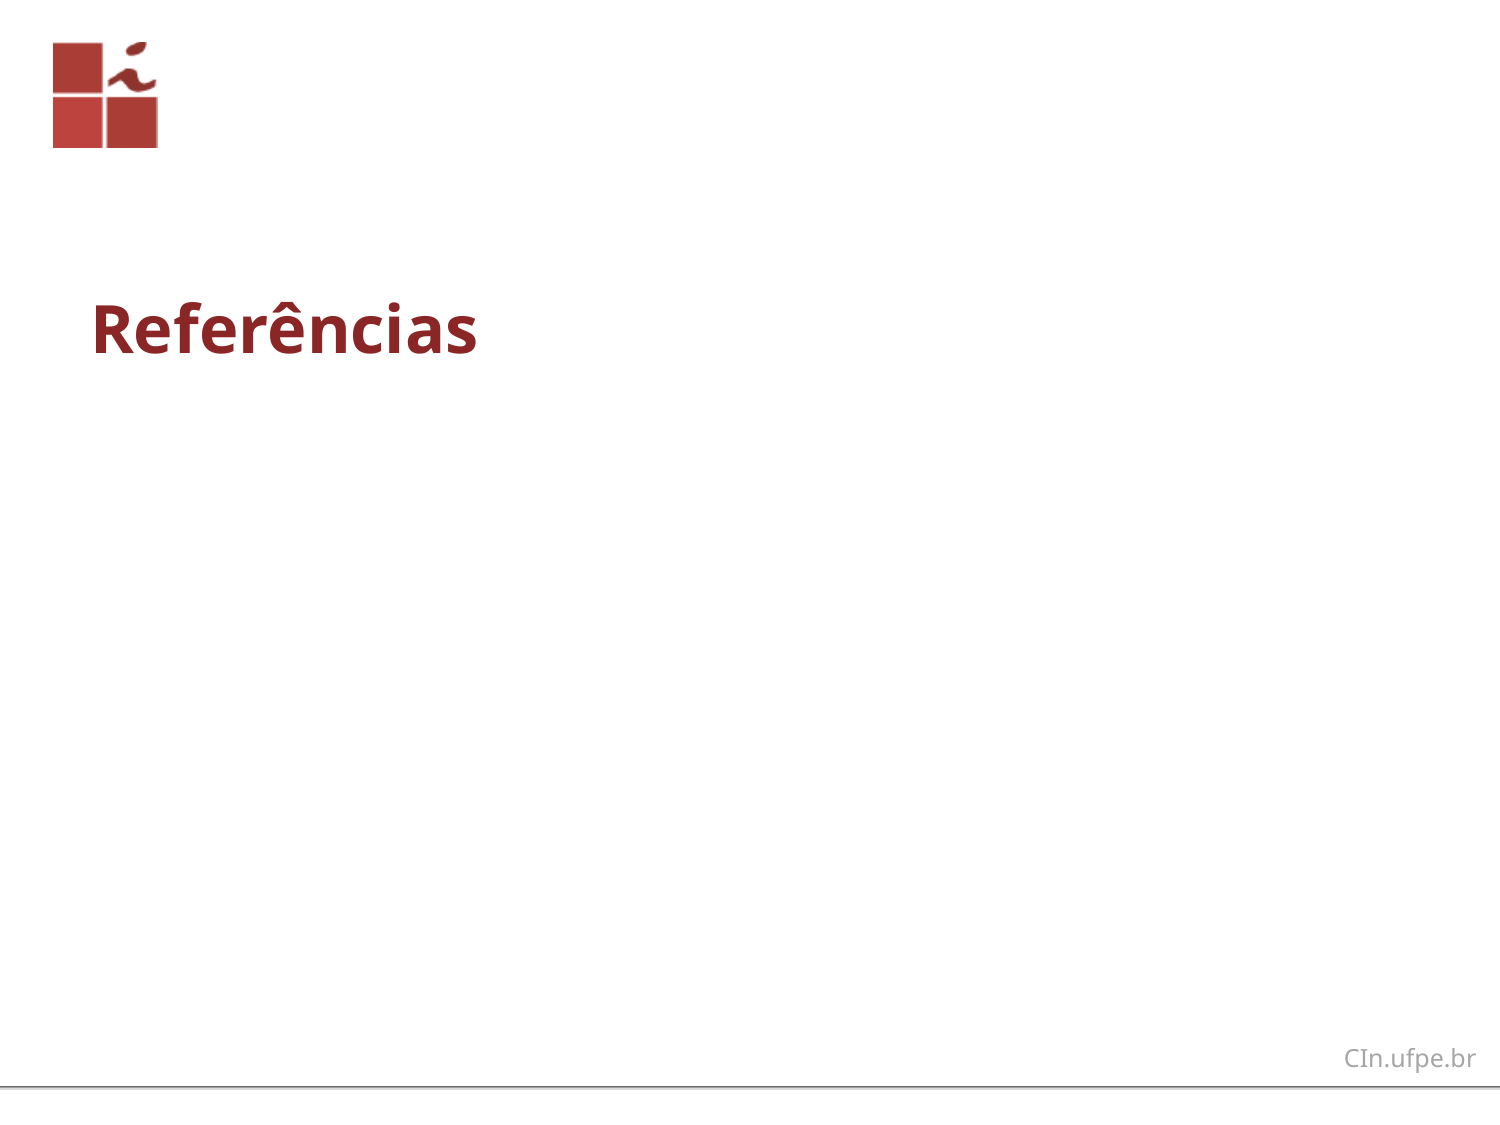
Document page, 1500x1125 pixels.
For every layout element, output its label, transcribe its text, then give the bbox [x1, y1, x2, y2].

picture [53, 42, 158, 148]
title Referências [75, 233, 1425, 421]
picture [0, 1086, 1500, 1090]
